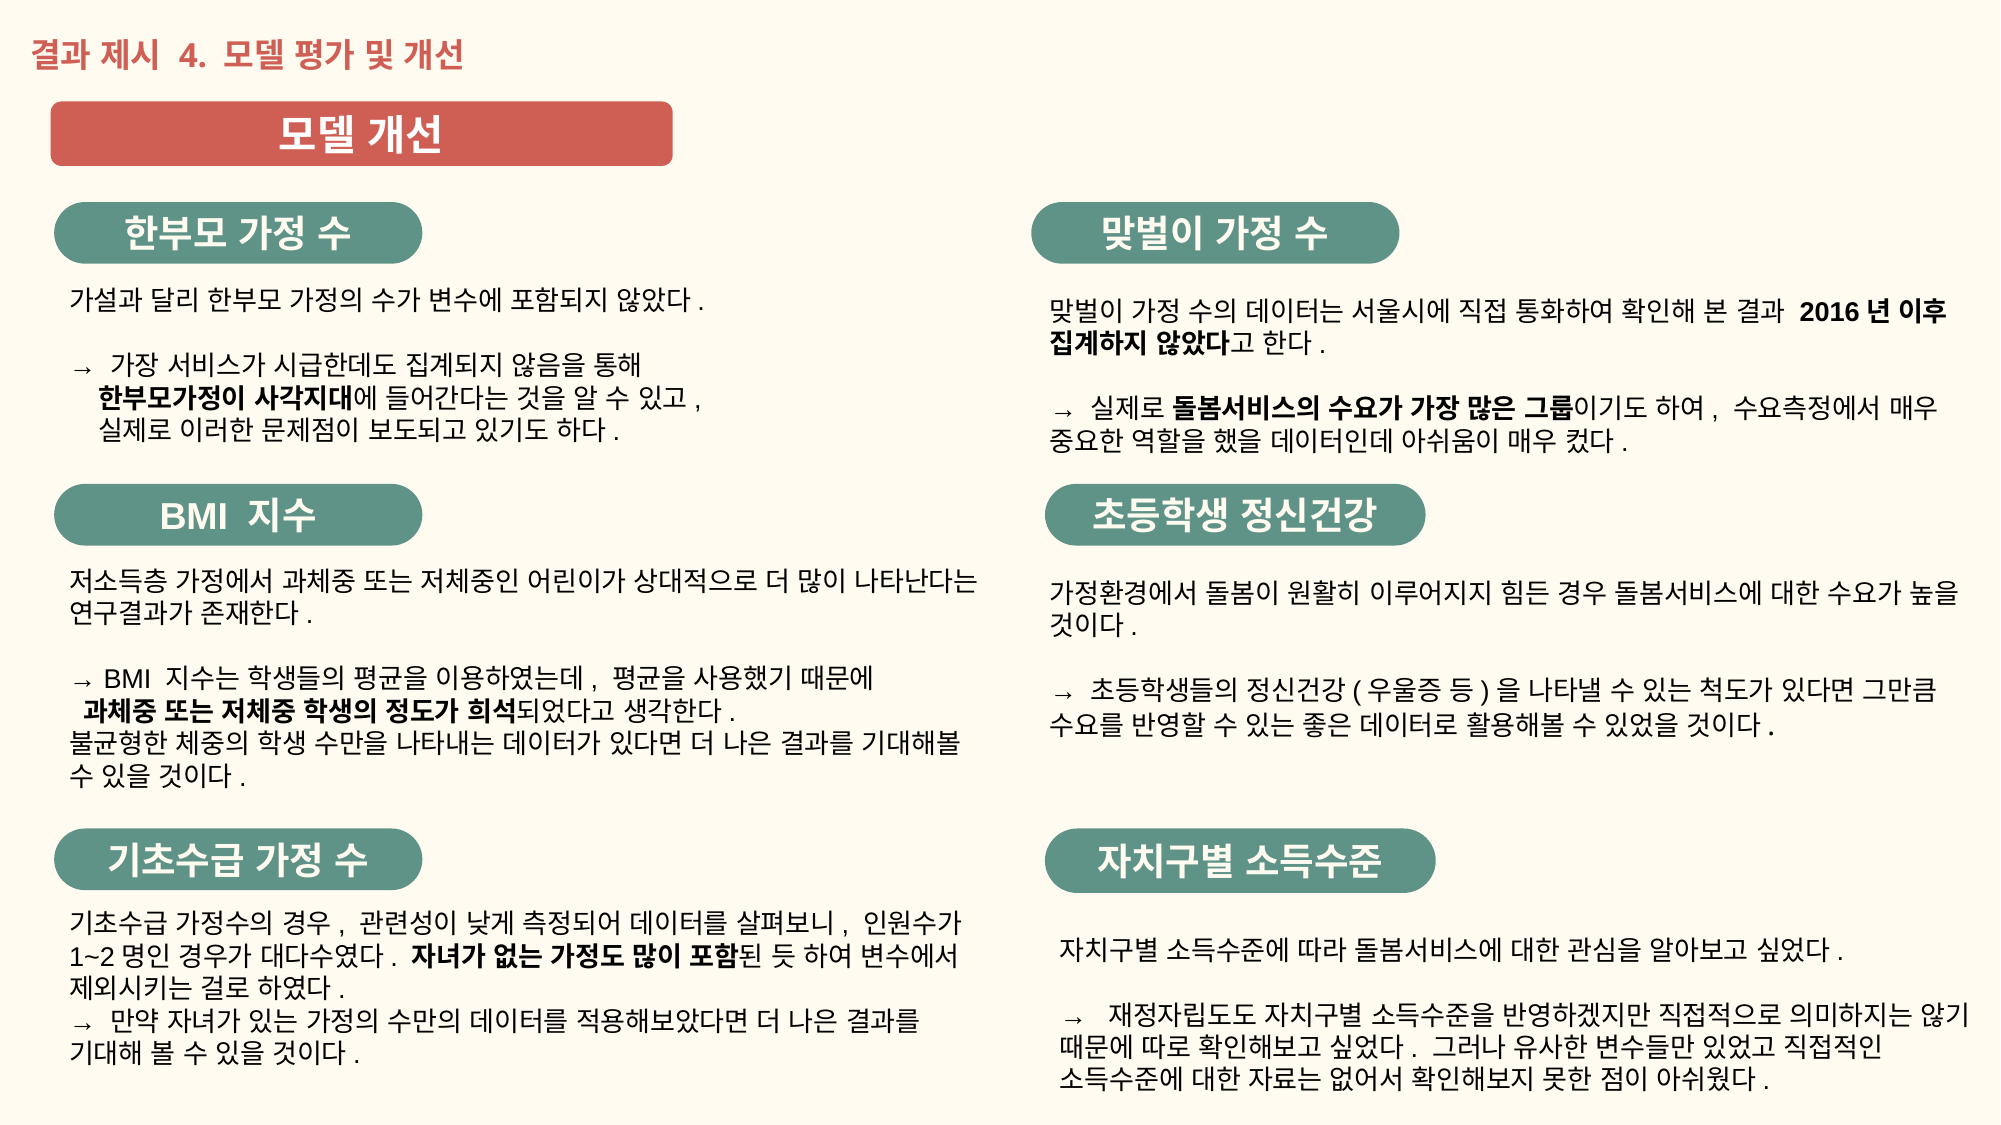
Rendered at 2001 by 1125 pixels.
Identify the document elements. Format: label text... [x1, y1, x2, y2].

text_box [53, 483, 1002, 676]
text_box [1030, 201, 1983, 406]
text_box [53, 201, 1002, 396]
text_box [53, 828, 1002, 1019]
text_box 결과 제시 4. 모델 평가 및 개선 [15, 19, 509, 87]
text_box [1034, 483, 1983, 688]
text_box 모델 개선 [50, 101, 673, 166]
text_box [1044, 828, 1993, 1045]
